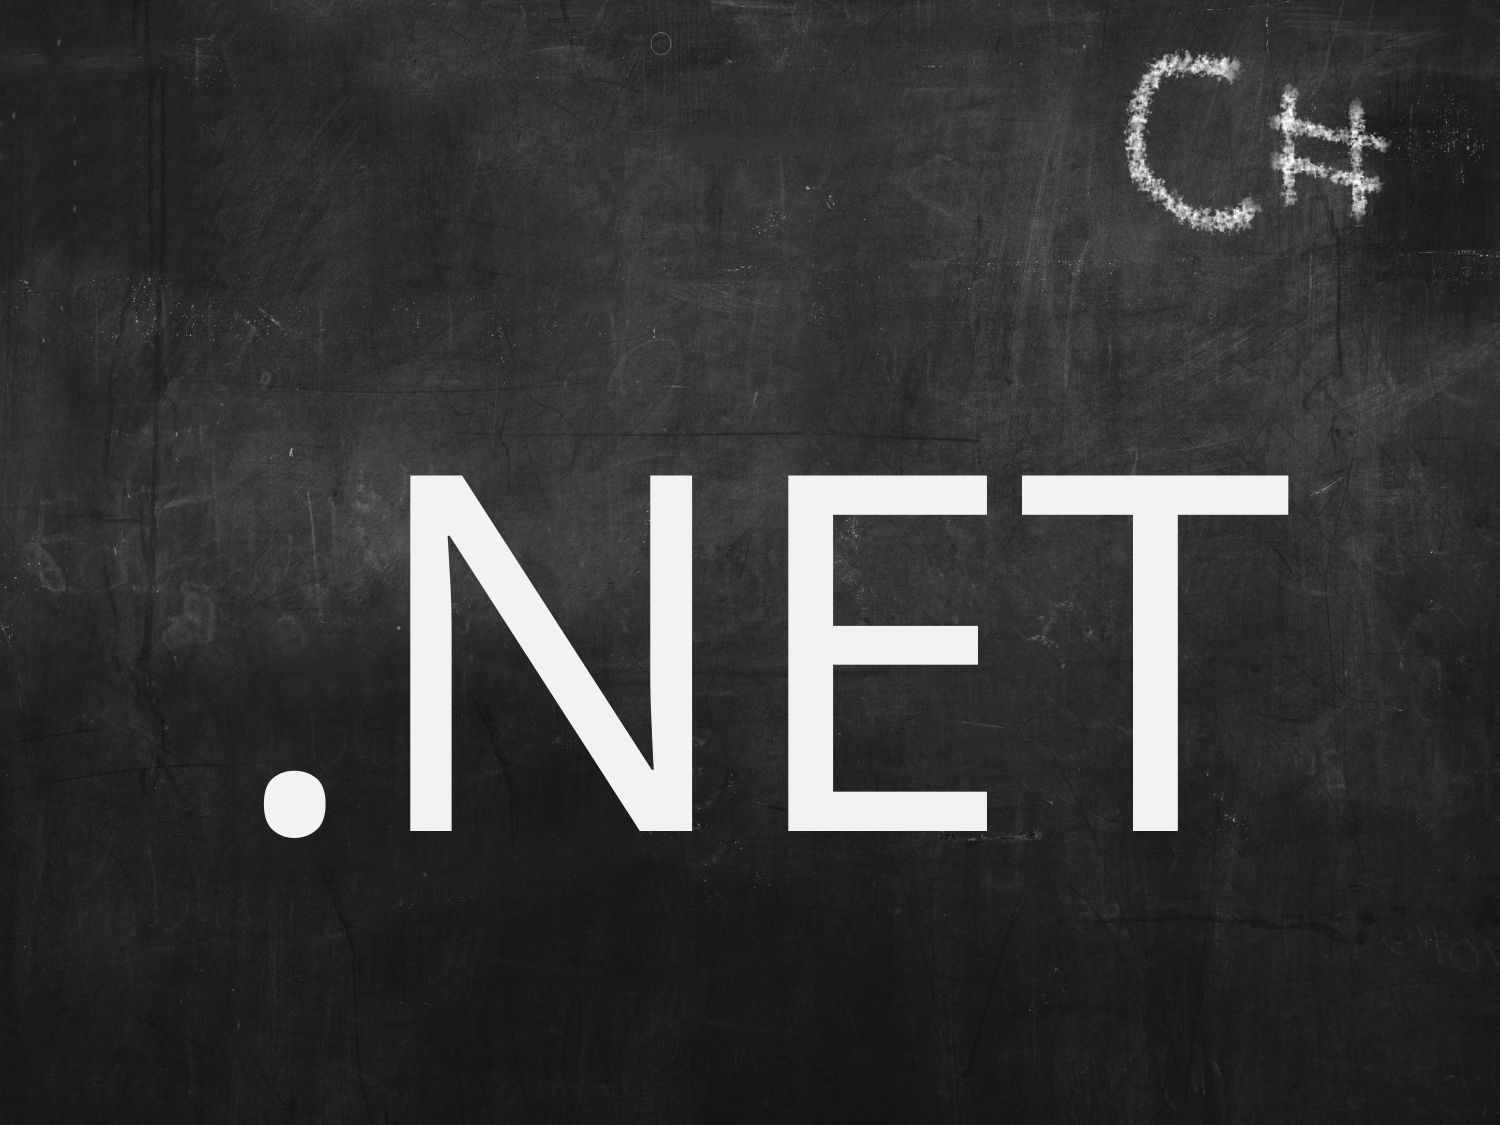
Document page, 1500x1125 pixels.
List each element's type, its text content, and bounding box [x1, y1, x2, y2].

picture [0, 0, 1500, 1125]
text_box .NET [135, 326, 1388, 939]
